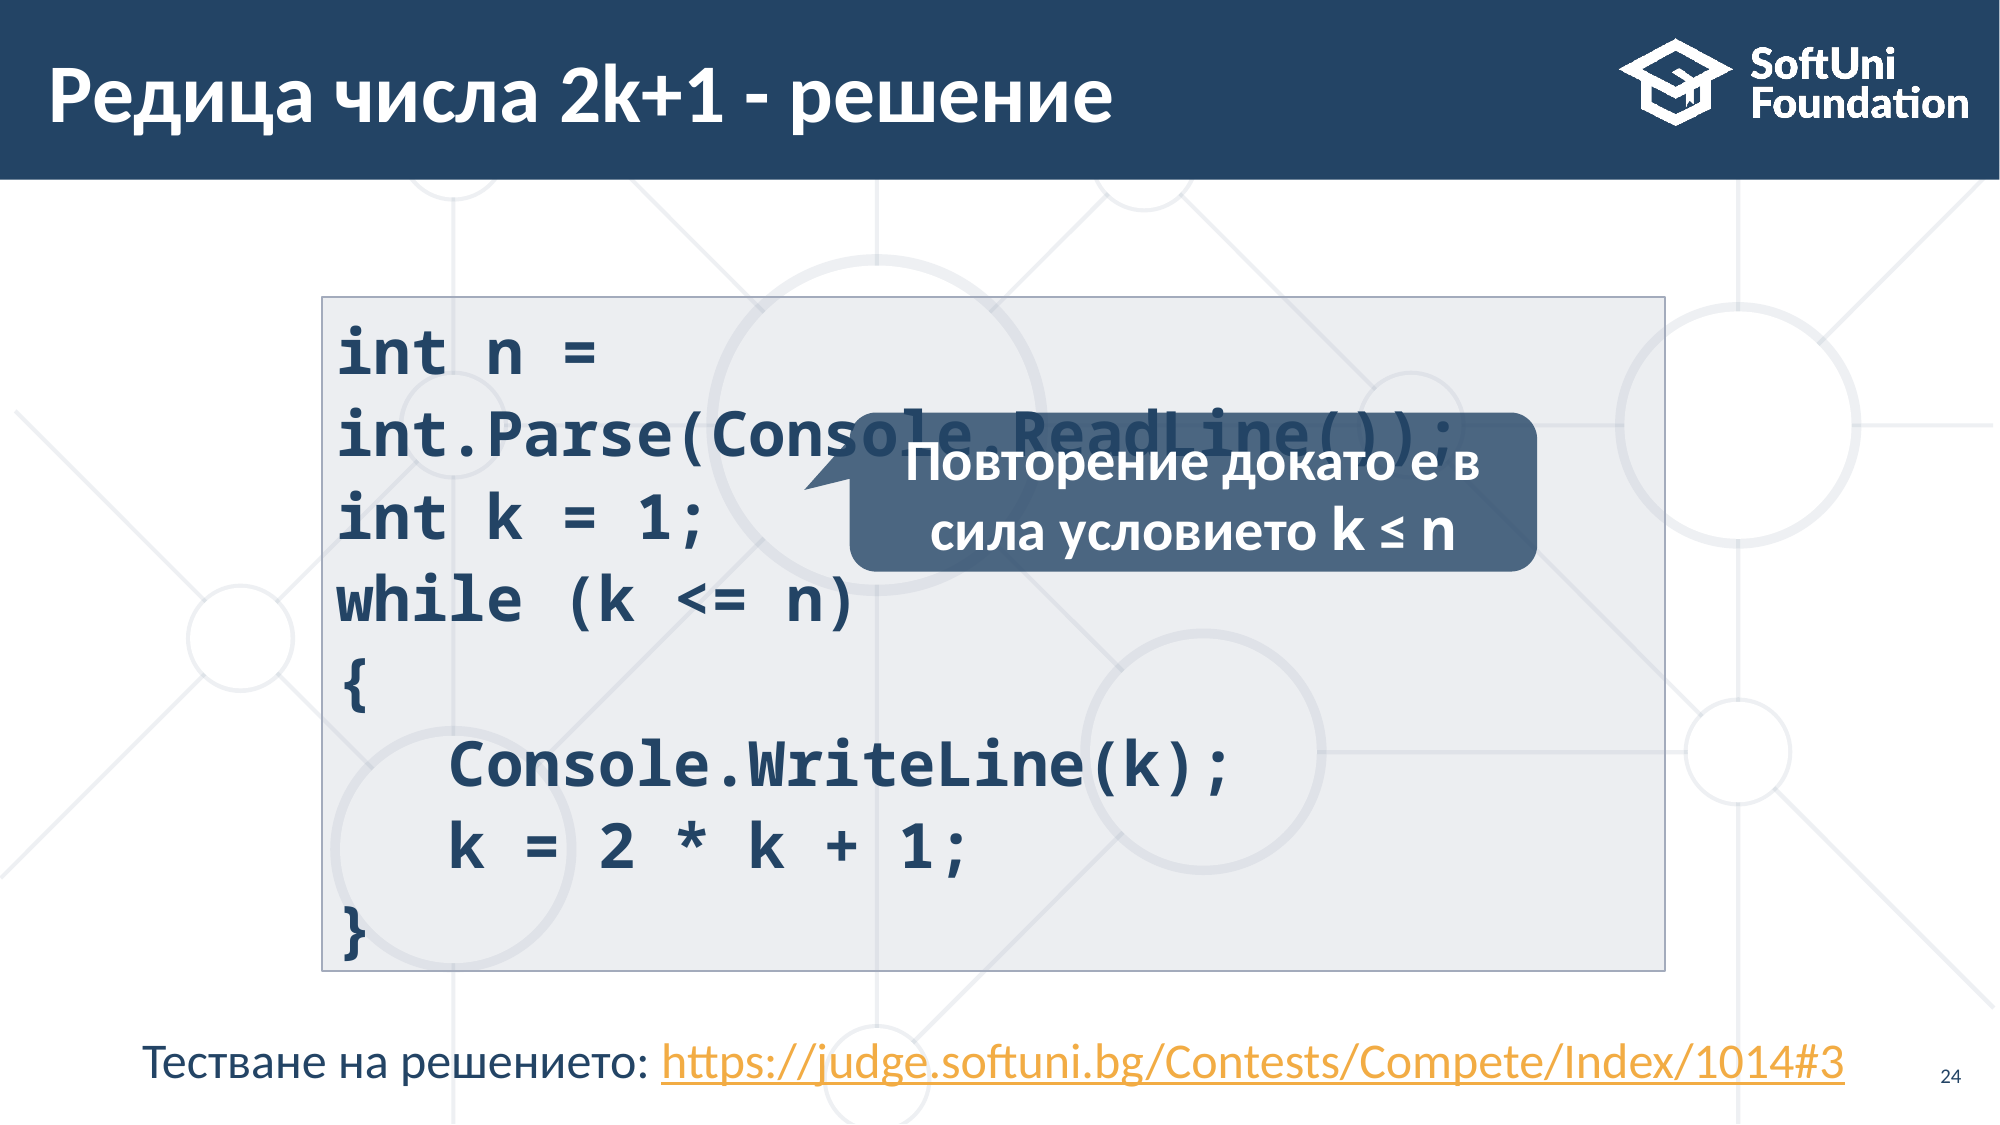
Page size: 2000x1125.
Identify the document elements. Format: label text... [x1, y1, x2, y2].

slide_number 24 [1896, 1049, 1968, 1101]
text_box Повторение докато е в сила условието k ≤ n [802, 410, 1540, 574]
text_box int n = int.Parse(Console.ReadLine()); int k = 1; while (k <= n) { Console.WriteLine(k); k = 2 * k + 1; } [321, 297, 1666, 971]
picture [1618, 38, 1968, 126]
text_box Тестване на решението: https://judge.softuni.bg/Contests/Compete/Index/1014#3 [112, 1021, 1875, 1097]
title Редица числа 2k+1 - решение [31, 16, 1591, 162]
